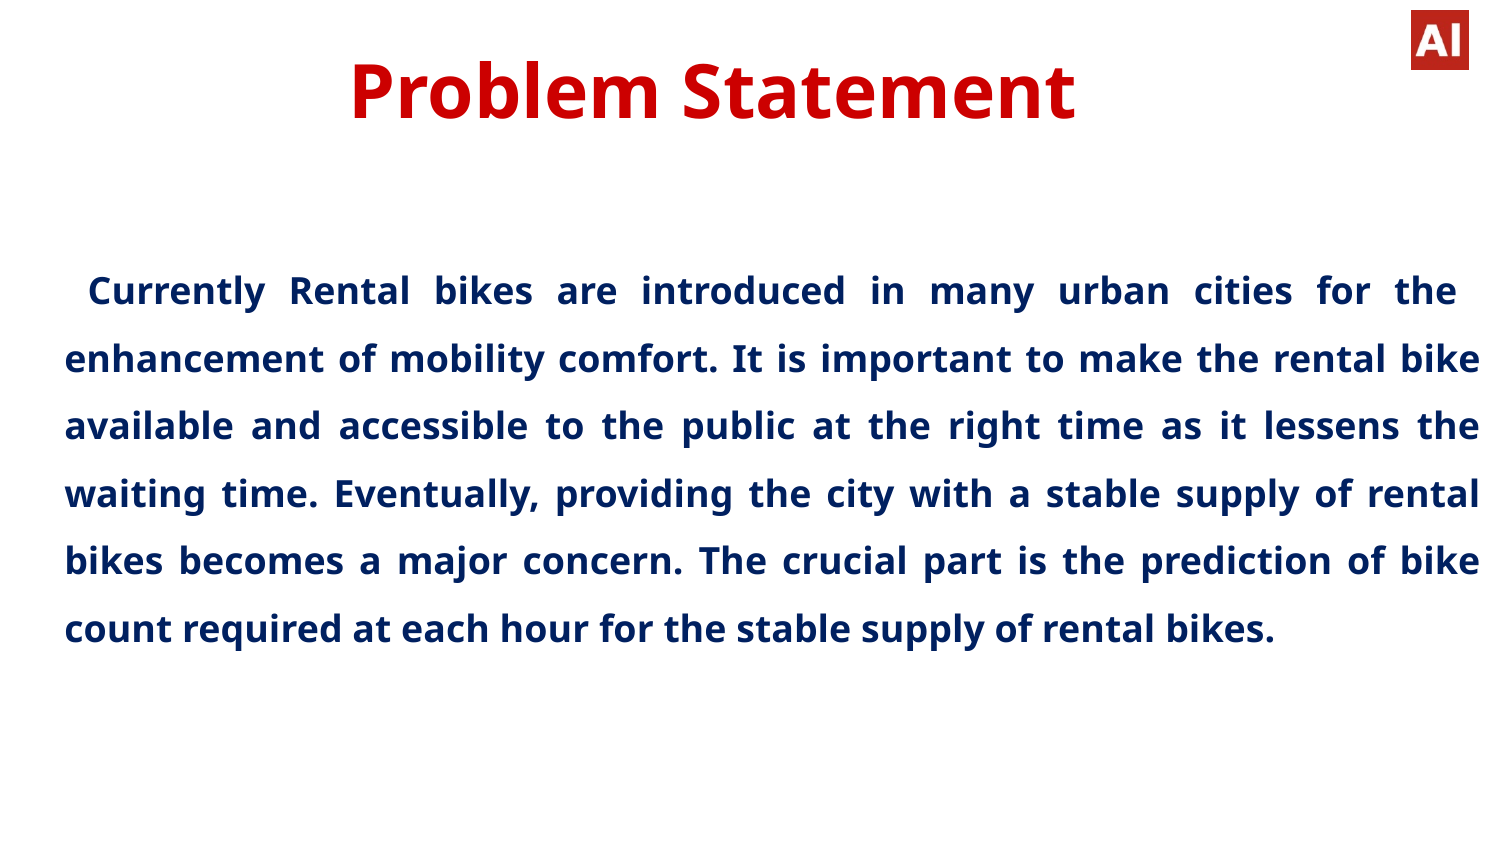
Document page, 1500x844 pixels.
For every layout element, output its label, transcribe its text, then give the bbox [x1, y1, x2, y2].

picture [1411, 10, 1469, 70]
title Problem Statement [348, 43, 1099, 135]
list Currently Rental bikes are introduced in many urban cities for the enhancement of mobility comfort. It is important to make the rental bike available and accessible to the public at the right time as it lessens the waiting time. Eventually, providing the city with a stable supply of rental bikes becomes a major concern. The crucial part is the prediction of bike count required at each hour for the stable supply of rental bikes. [64, 244, 1483, 722]
